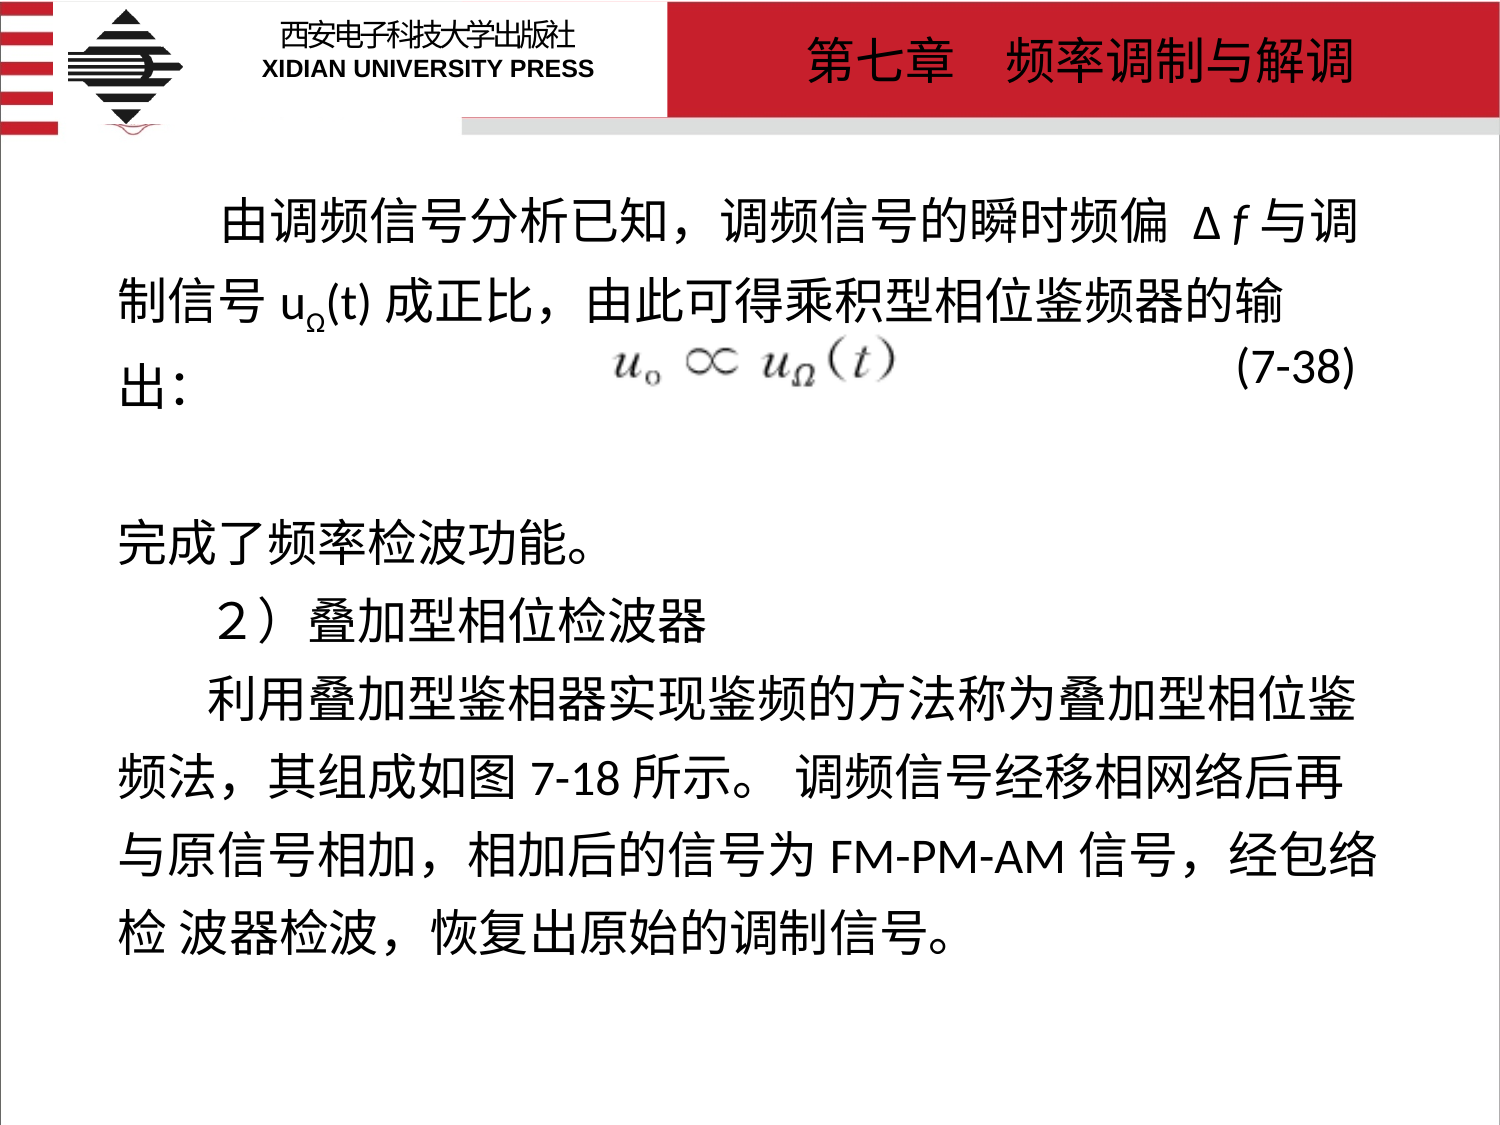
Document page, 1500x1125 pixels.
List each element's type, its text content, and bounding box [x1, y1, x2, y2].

title 由调频信号分析已知，调频信号的瞬时频偏 Δ f与调制信号uΩ(t)成正比，由此可得乘积型相位鉴频器的输出： 完成了频率检波功能。 ２）叠加型相位检波器 利用叠加型鉴相器实现鉴频的方法称为叠加型相位鉴频法，其组成如图7-18所示。 调频信号经移相网络后再与原信号相加，相加后的信号为FM-PM-AM信号，经包络检 波器检波，恢复出原始的调制信号。 [103, 163, 1397, 1019]
picture [0, 1, 1500, 1125]
text_box (7-38) [1220, 326, 1372, 402]
